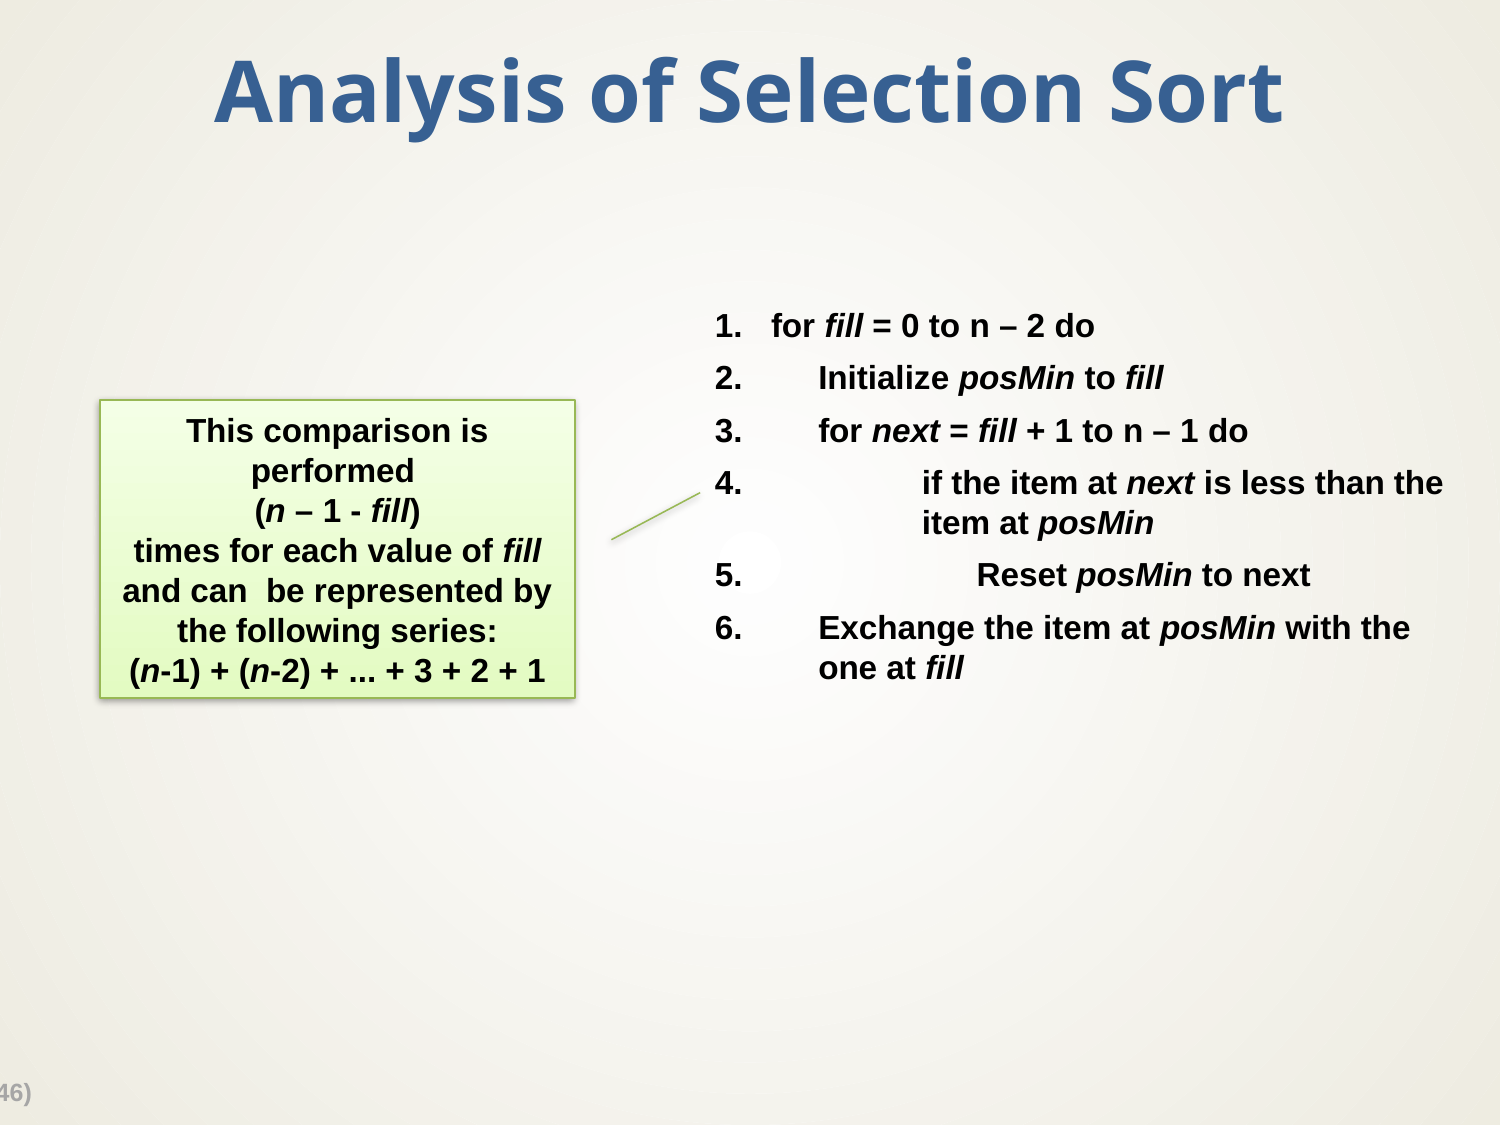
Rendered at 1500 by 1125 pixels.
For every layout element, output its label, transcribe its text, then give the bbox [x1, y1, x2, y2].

title Analysis of Selection Sort [0, 24, 1500, 166]
text_box This comparison is performed (n – 1 - fill) times for each value of fill and can be represented by the following series: (n-1) + (n-2) + ... + 3 + 2 + 1 [611, 491, 701, 541]
text_box for fill = 0 to n – 2 do Initialize posMin to fill for next = fill + 1 to n – 1 do if the item at next is less than the item at posMin Reset posMin to next Exchange the item at posMin with the one at fill [699, 296, 1475, 694]
text_box This comparison is performed (n – 1 - fill) times for each value of fill and can be represented by the following series: (n-1) + (n-2) + ... + 3 + 2 + 1 [99, 399, 576, 699]
